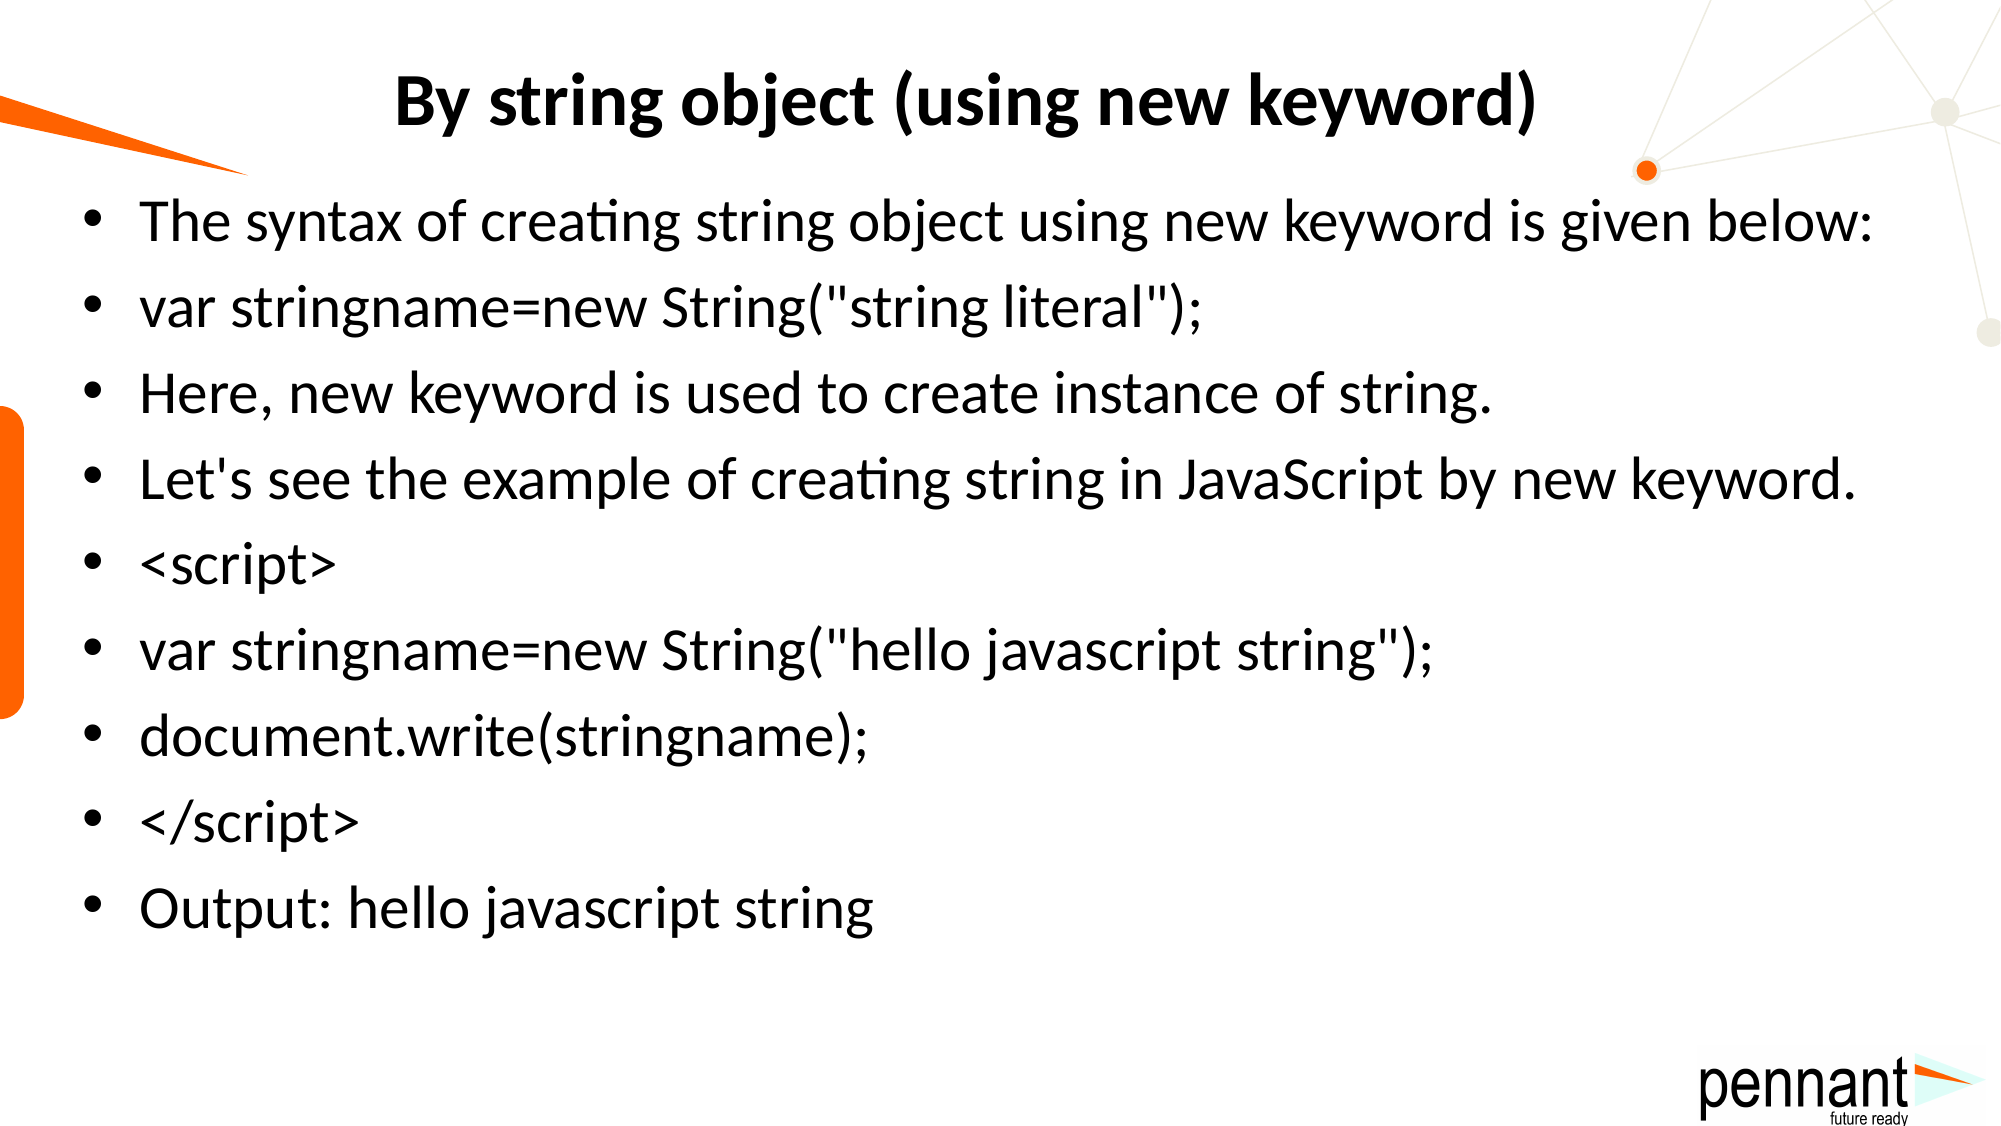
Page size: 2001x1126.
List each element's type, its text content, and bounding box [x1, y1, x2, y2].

list The syntax of creating string object using new keyword is given below: var stringname=new String("string literal"); Here, new keyword is used to create instance of string. Let's see the example of creating string in JavaScript by new keyword. <script> var stringname=new String("hello javascript string"); document.write(stringname); </script> Output: hello javascript string [67, 172, 1898, 1036]
picture [1697, 1045, 1986, 1126]
title By string object (using new keyword) [67, 45, 1868, 146]
